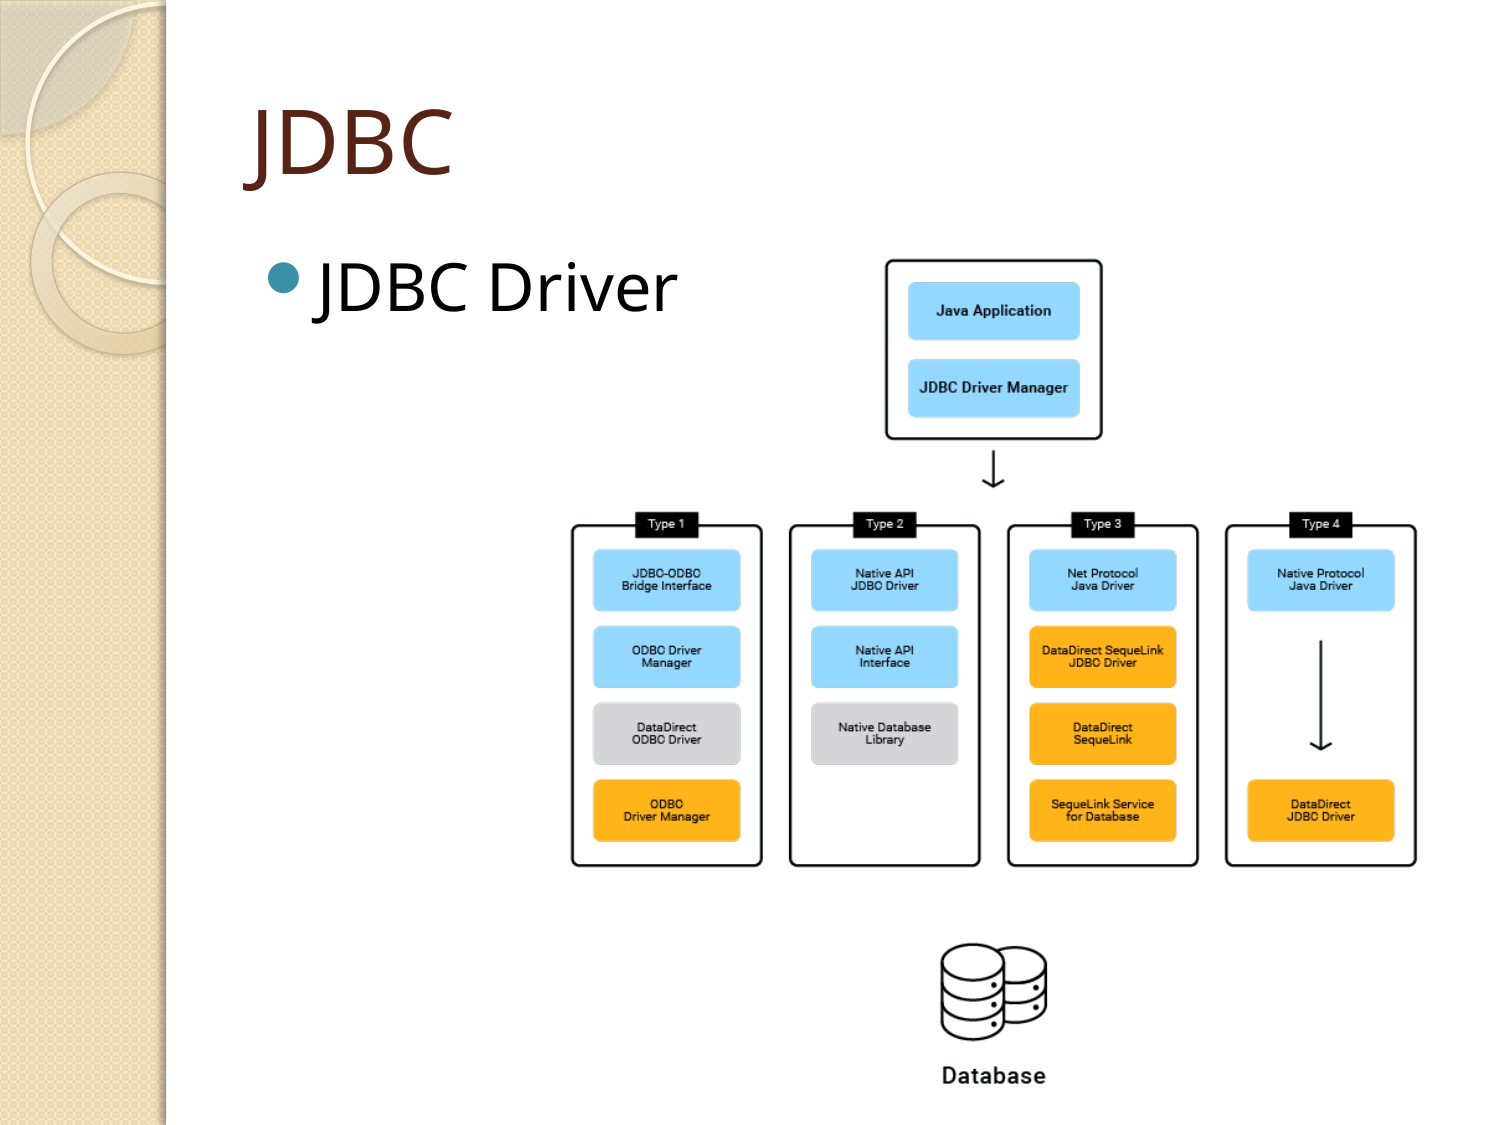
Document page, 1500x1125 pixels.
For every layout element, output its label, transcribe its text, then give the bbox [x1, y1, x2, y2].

list JDBC Driver [235, 237, 499, 1025]
title JDBC [235, 45, 1466, 233]
picture [506, 219, 1483, 1125]
